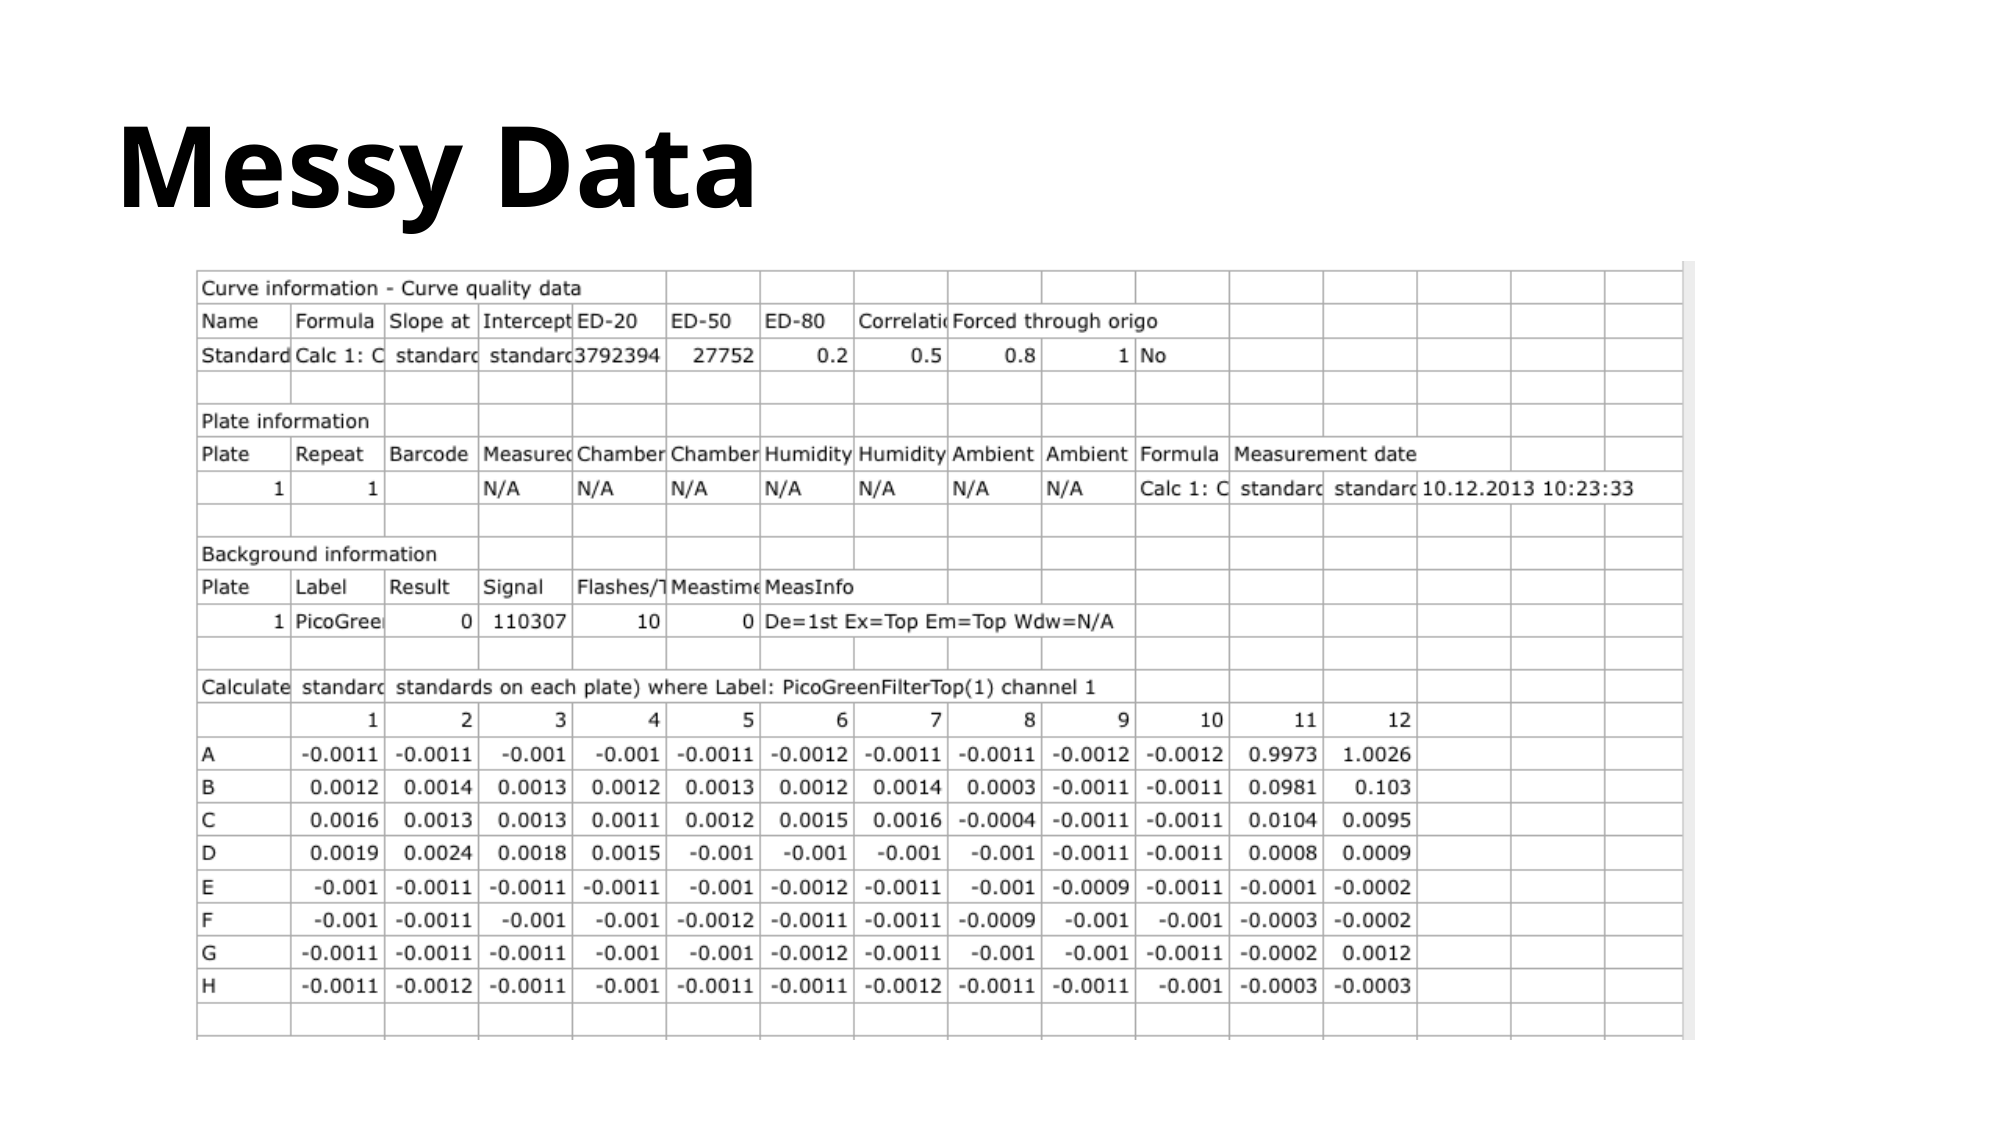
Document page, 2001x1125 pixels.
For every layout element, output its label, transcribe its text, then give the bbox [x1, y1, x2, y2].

title Messy Data [99, 12, 1967, 238]
picture [184, 260, 1695, 1040]
